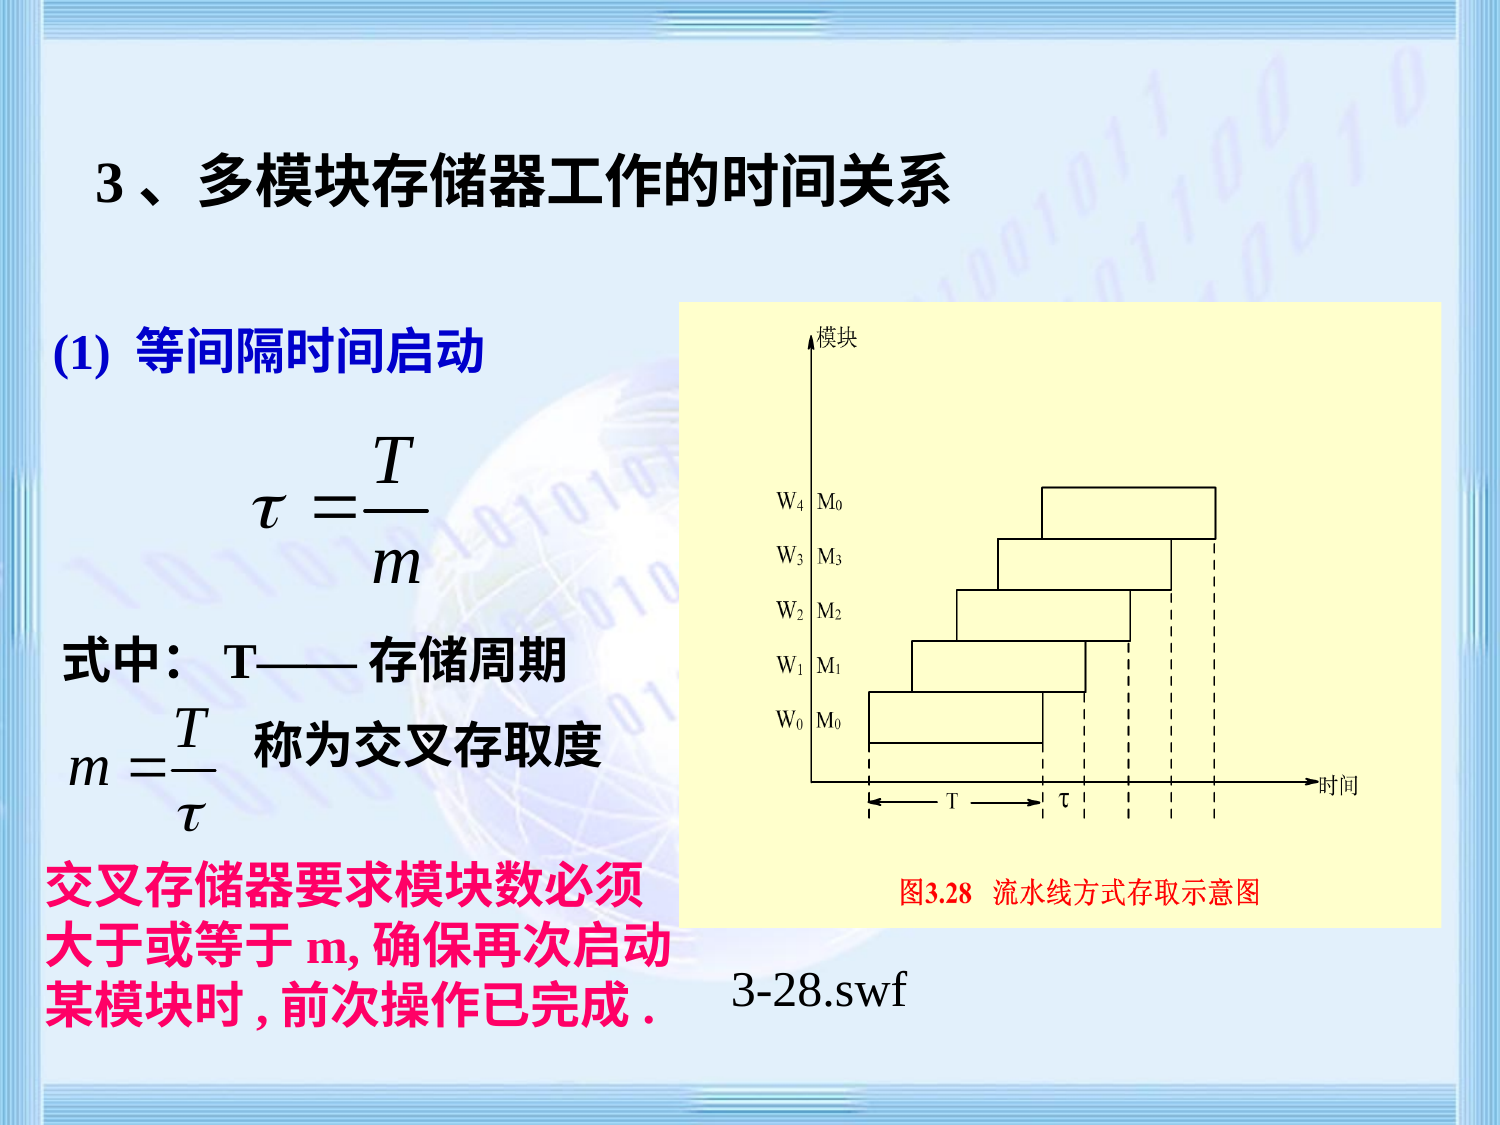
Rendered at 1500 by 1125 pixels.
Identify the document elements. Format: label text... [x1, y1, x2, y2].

picture [0, 0, 1500, 1125]
text_box 交叉存储器要求模块数必须大于或等于m,确保再次启动某模块时,前次操作已完成. [29, 846, 703, 1041]
text_box 3-28.swf [715, 949, 923, 1024]
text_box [46, 621, 673, 892]
title 3、多模块存储器工作的时间关系 [46, 116, 1322, 229]
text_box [241, 408, 443, 607]
list (1) 等间隔时间启动 [37, 287, 701, 401]
